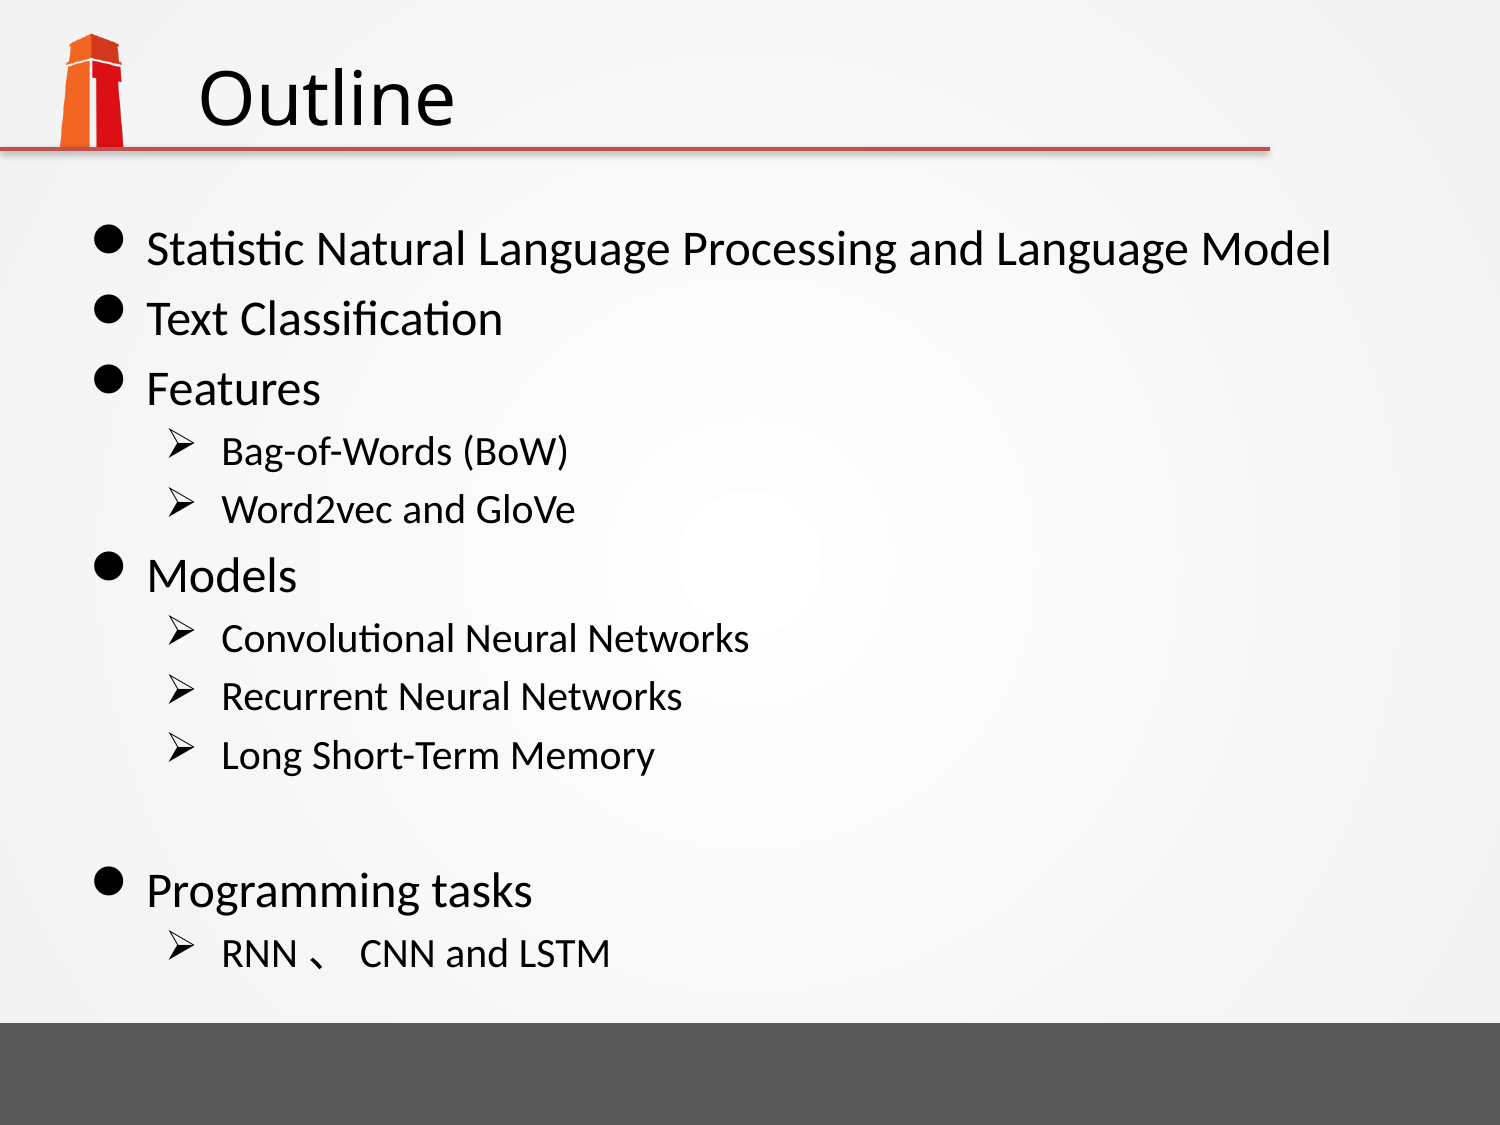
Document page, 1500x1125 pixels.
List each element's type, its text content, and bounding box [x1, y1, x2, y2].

title Outline [183, 42, 1270, 149]
picture [16, 11, 166, 147]
list Statistic Natural Language Processing and Language Model Text Classification Features Bag-of-Words (BoW) Word2vec and GloVe Models Convolutional Neural Networks Recurrent Neural Networks Long Short-Term Memory Programming tasks RNN、CNN and LSTM [75, 208, 1425, 1071]
